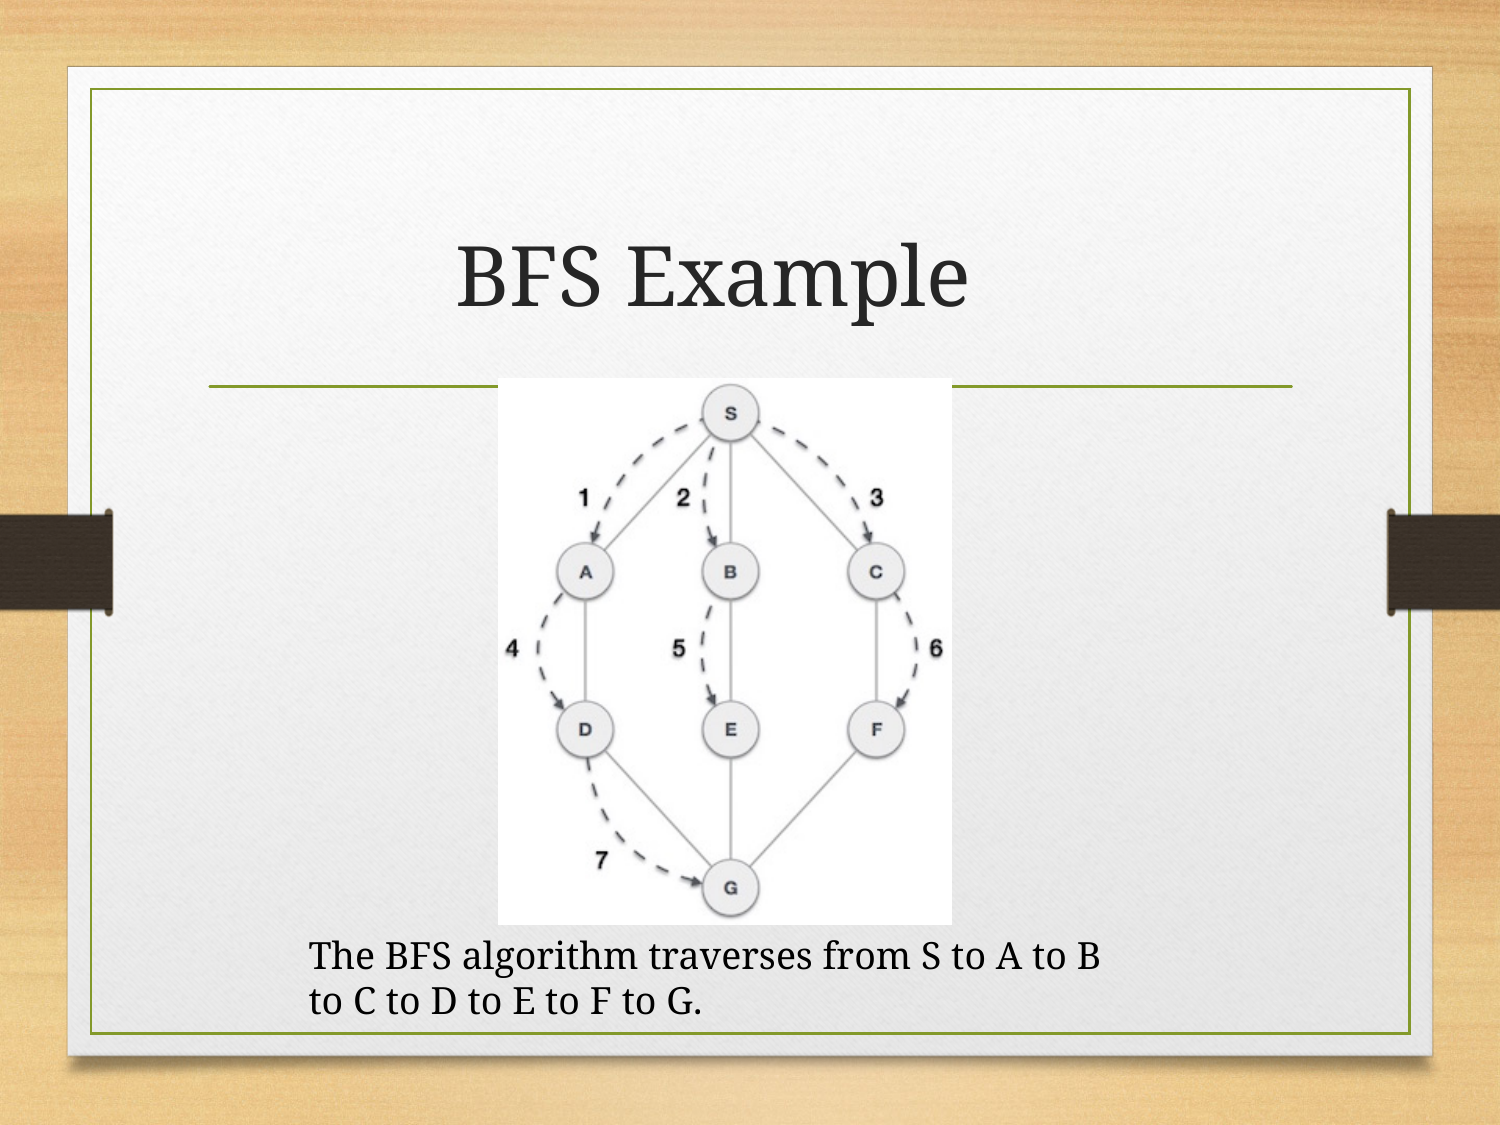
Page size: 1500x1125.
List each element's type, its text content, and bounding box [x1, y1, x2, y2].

picture [0, 0, 1500, 1125]
title BFS Example [387, 177, 1038, 368]
text_box The BFS algorithm traverses from S to A to B to C to D to E to F to G. [293, 924, 1157, 1030]
